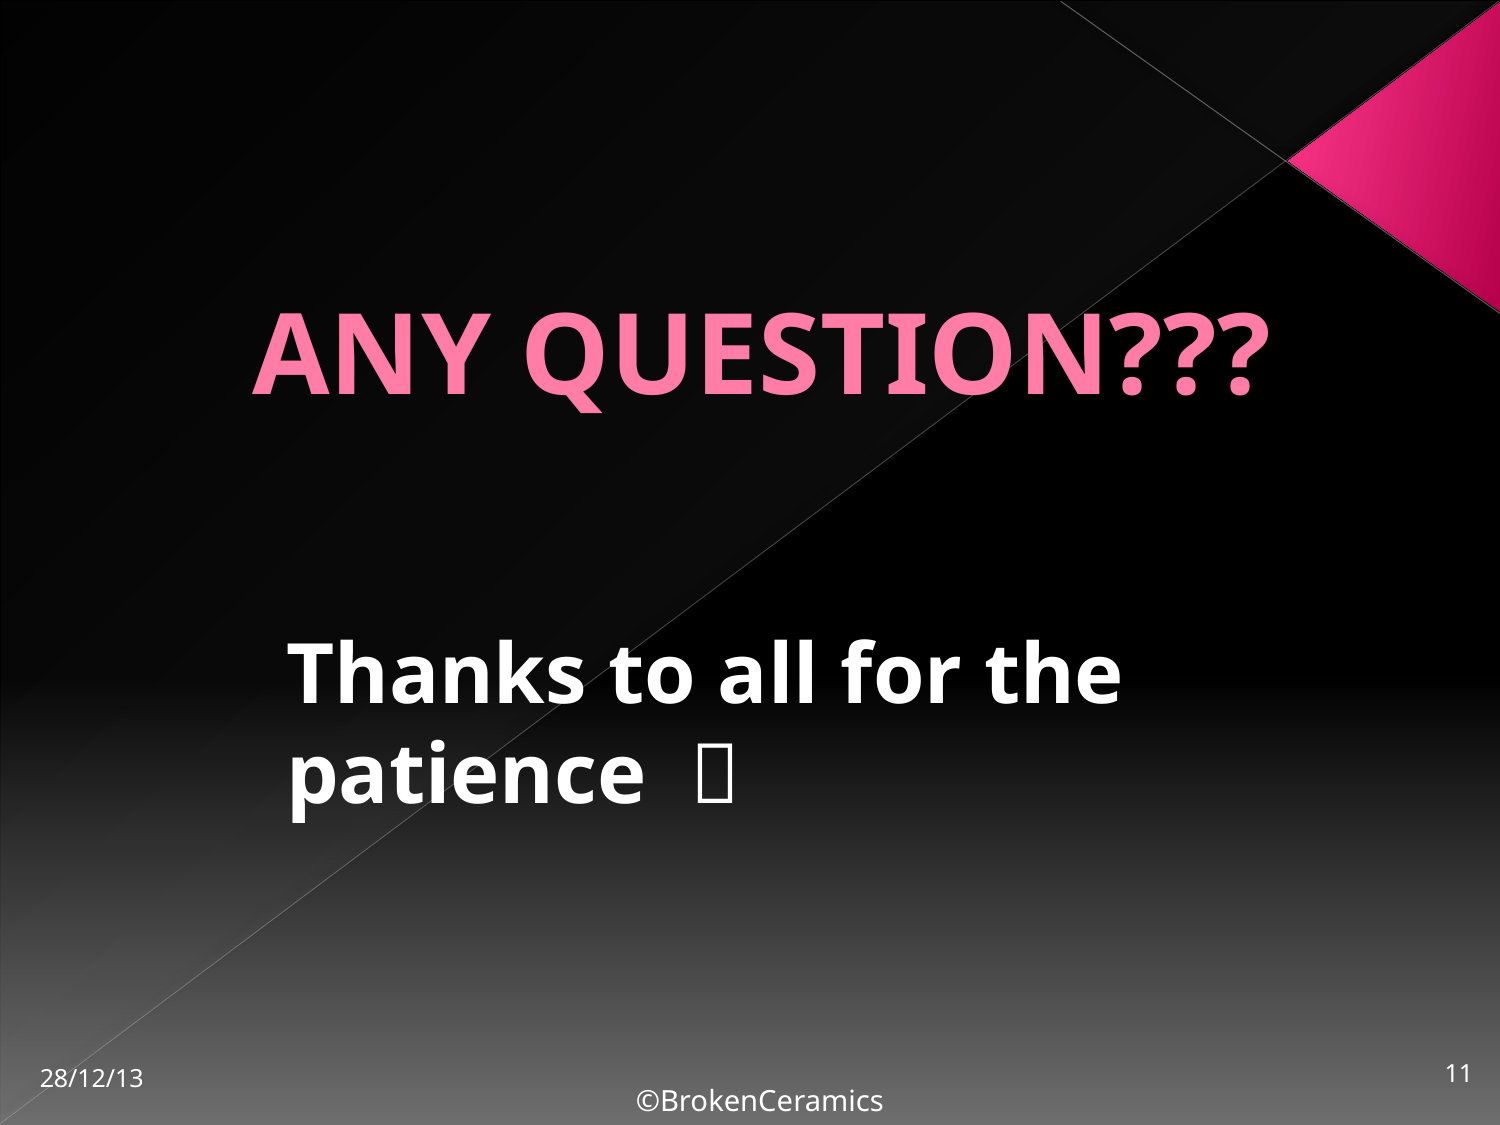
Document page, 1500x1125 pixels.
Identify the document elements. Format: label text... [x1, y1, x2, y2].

slide_number 11 [1417, 1050, 1500, 1100]
list Thanks to all for the patience  [262, 612, 1438, 988]
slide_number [24, 1050, 375, 1100]
title ANY QUESTION??? [237, 237, 1425, 461]
footer ©BrokenCeramics [200, 1075, 899, 1125]
